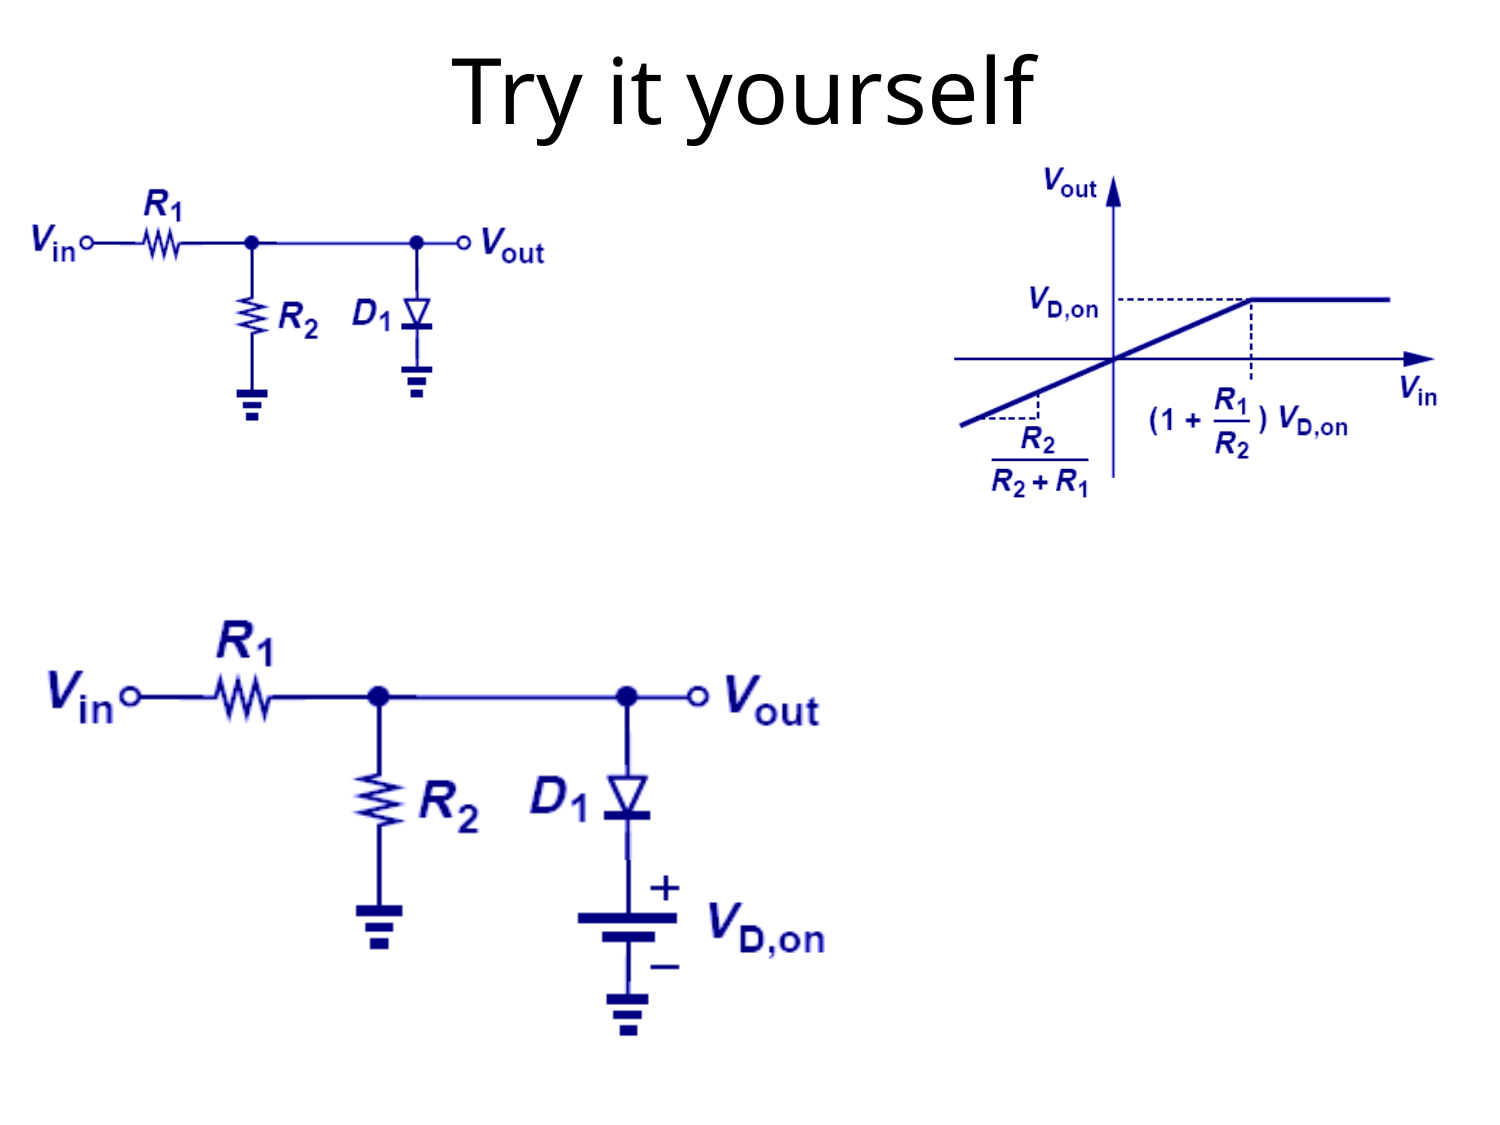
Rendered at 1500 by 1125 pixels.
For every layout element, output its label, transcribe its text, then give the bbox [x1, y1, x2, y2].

picture [0, 174, 570, 452]
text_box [0, 599, 857, 1101]
title Try it yourself [99, 24, 1388, 150]
picture [924, 149, 1458, 520]
